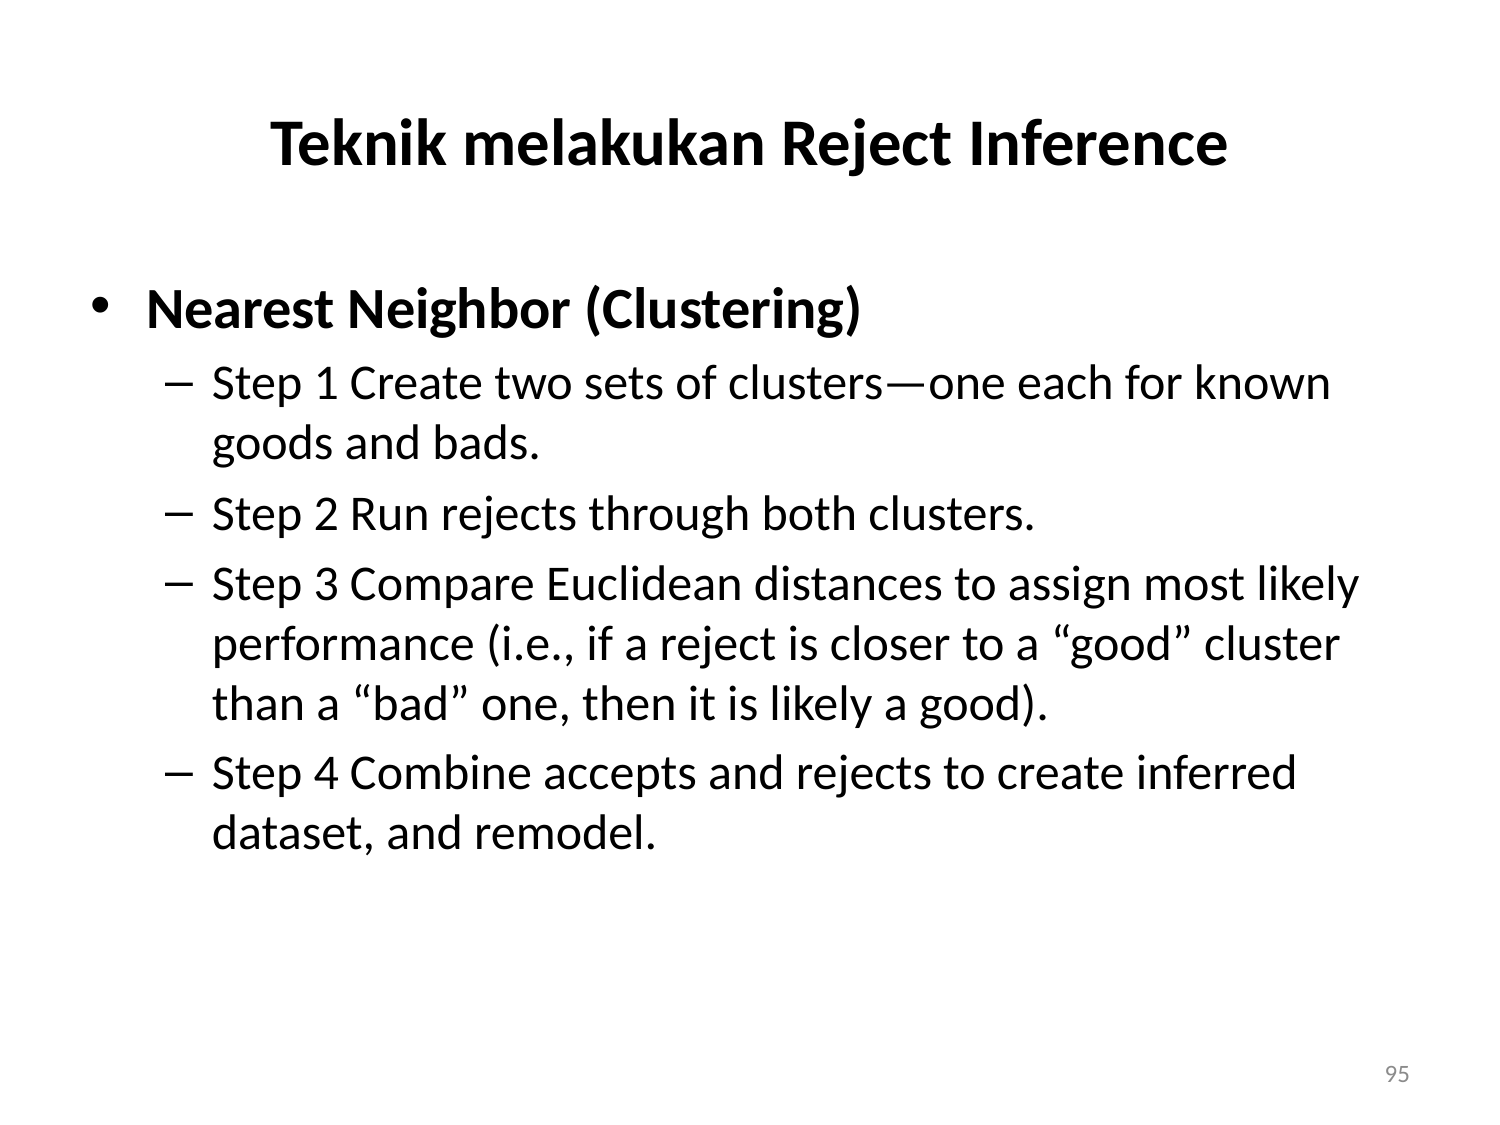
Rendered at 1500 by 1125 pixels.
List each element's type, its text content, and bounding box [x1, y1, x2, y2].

list Nearest Neighbor (Clustering) Step 1 Create two sets of clusters—one each for known goods and bads. Step 2 Run rejects through both clusters. Step 3 Compare Euclidean distances to assign most likely performance (i.e., if a reject is closer to a “good” cluster than a “bad” one, then it is likely a good). Step 4 Combine accepts and rejects to create inferred dataset, and remodel. [75, 262, 1425, 1005]
title Teknik melakukan Reject Inference [75, 45, 1425, 233]
slide_number 95 [1074, 1042, 1425, 1103]
